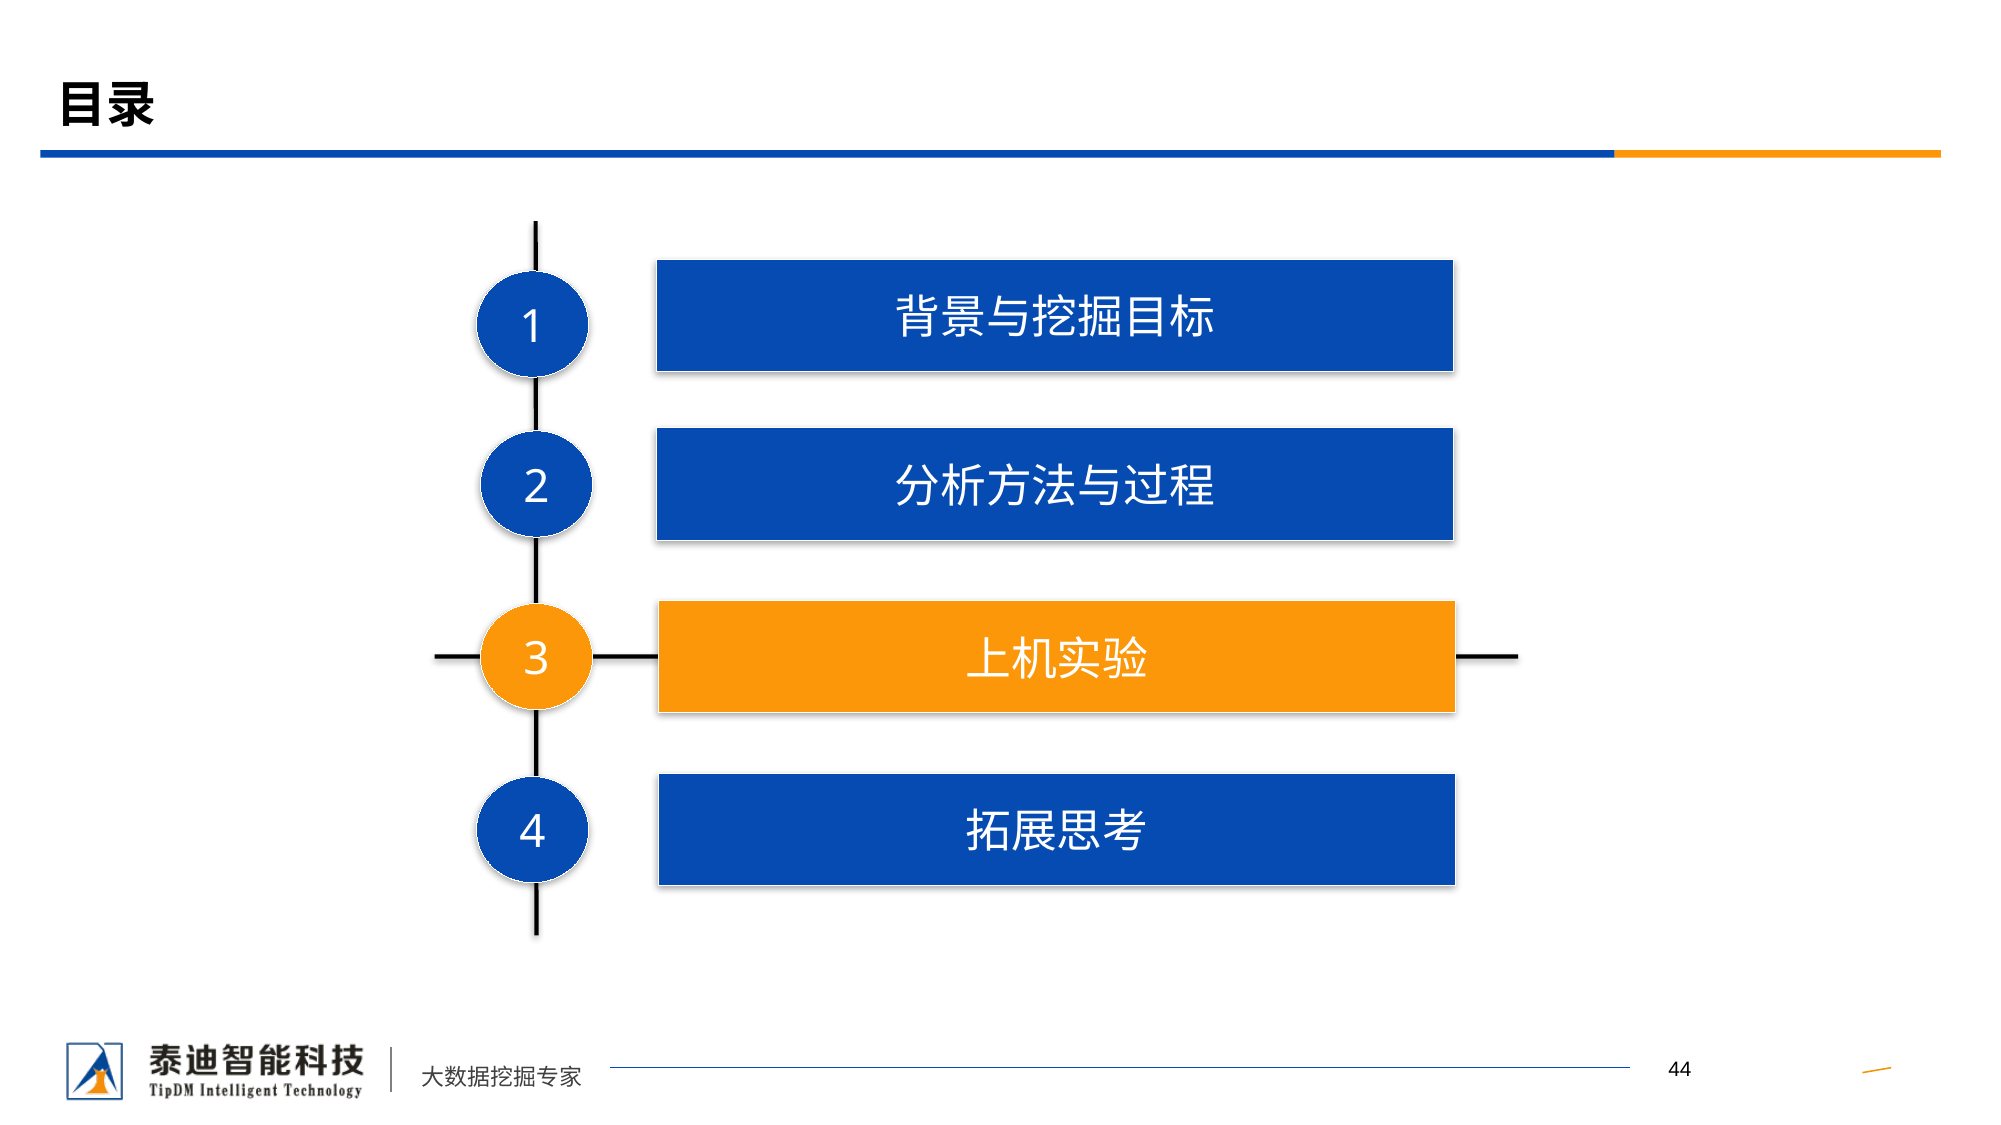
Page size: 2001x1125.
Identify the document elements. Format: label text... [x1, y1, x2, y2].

text_box 4 [476, 776, 530, 883]
text_box 4 [541, 777, 589, 883]
text_box [434, 654, 475, 659]
text_box 2 [541, 430, 593, 537]
text_box 拓展思考 [658, 773, 1456, 886]
text_box 背景与挖掘目标 [656, 259, 1454, 372]
text_box [1460, 654, 1519, 659]
text_box 3 [480, 603, 530, 710]
title 目录 [41, 58, 1843, 146]
text_box 上机实验 [658, 600, 1456, 713]
text_box 分析方法与过程 [656, 427, 1454, 541]
text_box [596, 654, 652, 659]
text_box 1 [541, 271, 589, 377]
text_box 2 [480, 431, 530, 537]
text_box 3 [541, 603, 593, 710]
picture [62, 1028, 368, 1107]
text_box 1 [476, 270, 530, 378]
